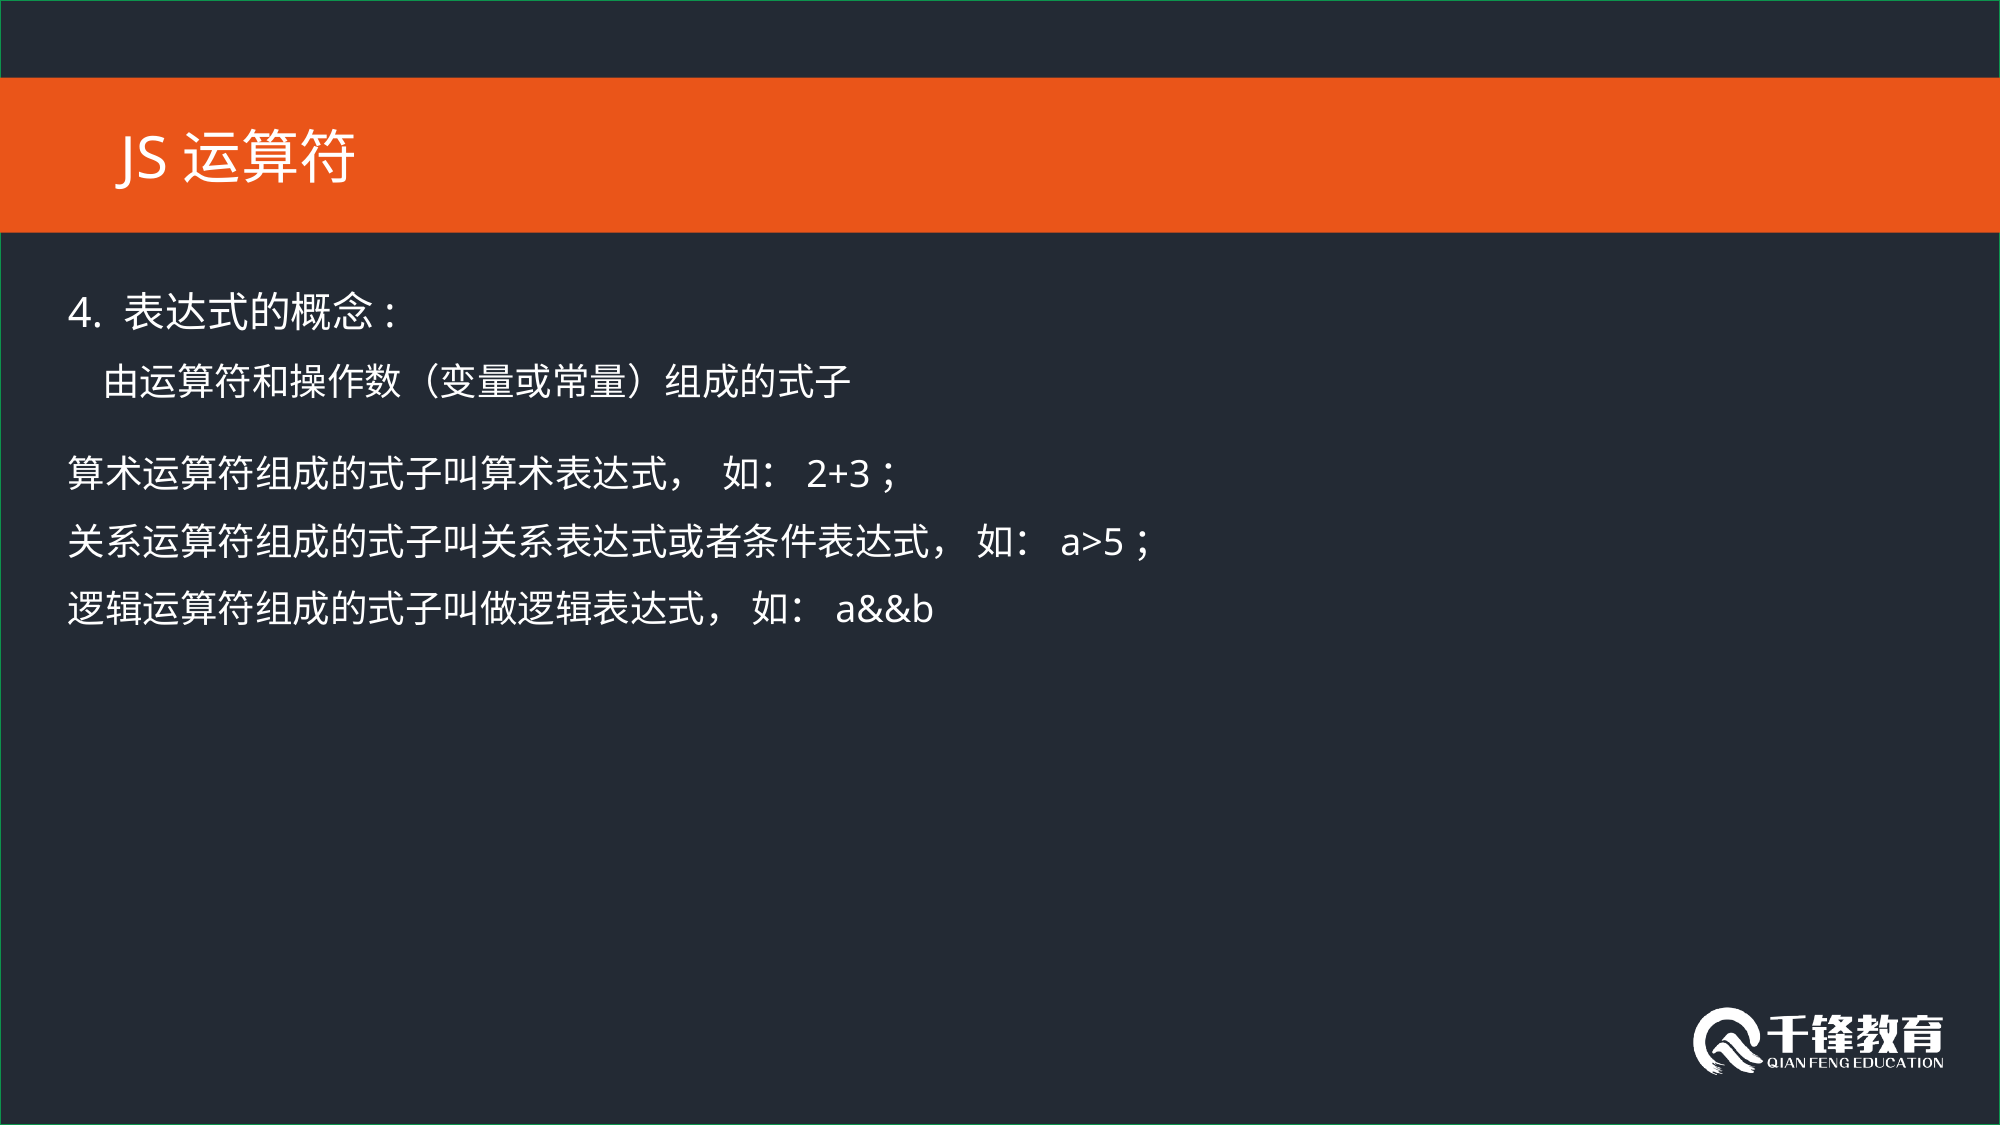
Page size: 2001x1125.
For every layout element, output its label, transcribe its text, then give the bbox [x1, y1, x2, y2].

text_box [0, 77, 2000, 234]
text_box [0, 234, 2000, 1125]
text_box [0, 0, 2000, 77]
text_box 4. 表达式的概念: 由运算符和操作数（变量或常量）组成的式子 算术运算符组成的式子叫算术表达式， 如：2+3； 关系运算符组成的式子叫关系表达式或者条件表达式， 如：a>5； 逻辑运算符组成的式子叫做逻辑表达式， 如：a&&b [53, 252, 1948, 706]
text_box JS运算符 [106, 112, 1692, 198]
picture [1691, 1002, 1948, 1080]
